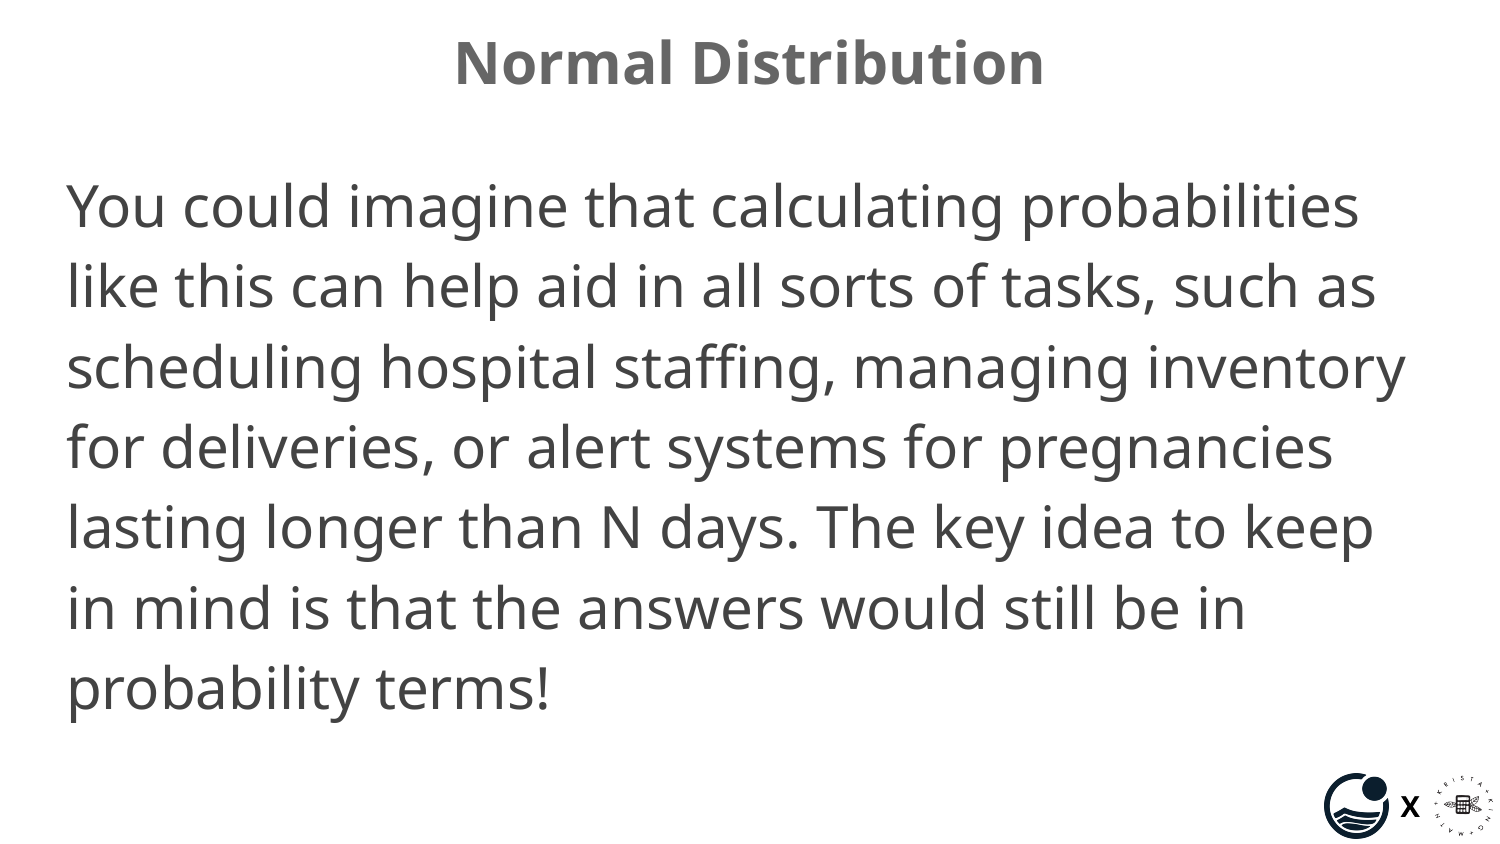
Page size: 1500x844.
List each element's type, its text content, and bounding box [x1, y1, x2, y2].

list You could imagine that calculating probabilities like this can help aid in all sorts of tasks, such as scheduling hospital staffing, managing inventory for deliveries, or alert systems for pregnancies lasting longer than N days. The key idea to keep in mind is that the answers would still be in probability terms! [51, 143, 1449, 817]
text_box X [1393, 775, 1427, 837]
title Normal Distribution [51, 10, 1449, 105]
picture [1430, 773, 1496, 839]
picture [1324, 773, 1389, 839]
